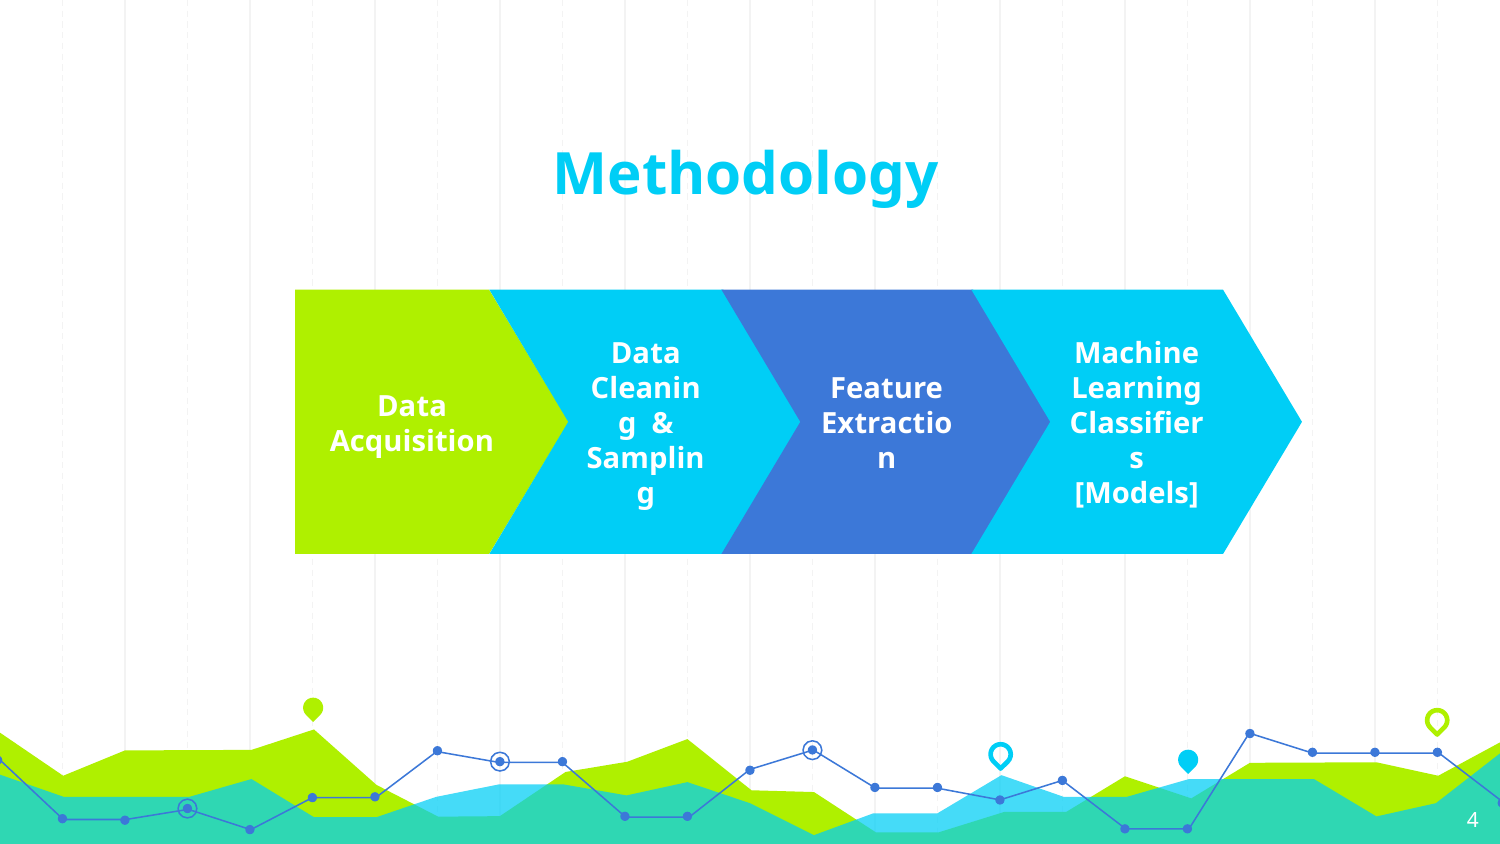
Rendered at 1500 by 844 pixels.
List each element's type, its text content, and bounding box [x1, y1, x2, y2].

text_box Data Acquisition [295, 289, 567, 554]
text_box Data Cleaning & Sampling [489, 289, 799, 554]
text_box Feature Extraction [721, 289, 1049, 554]
text_box Machine Learning Classifiers [Models] [971, 289, 1302, 554]
slide_number 4 [1403, 791, 1494, 844]
title Methodology [171, 103, 1320, 222]
